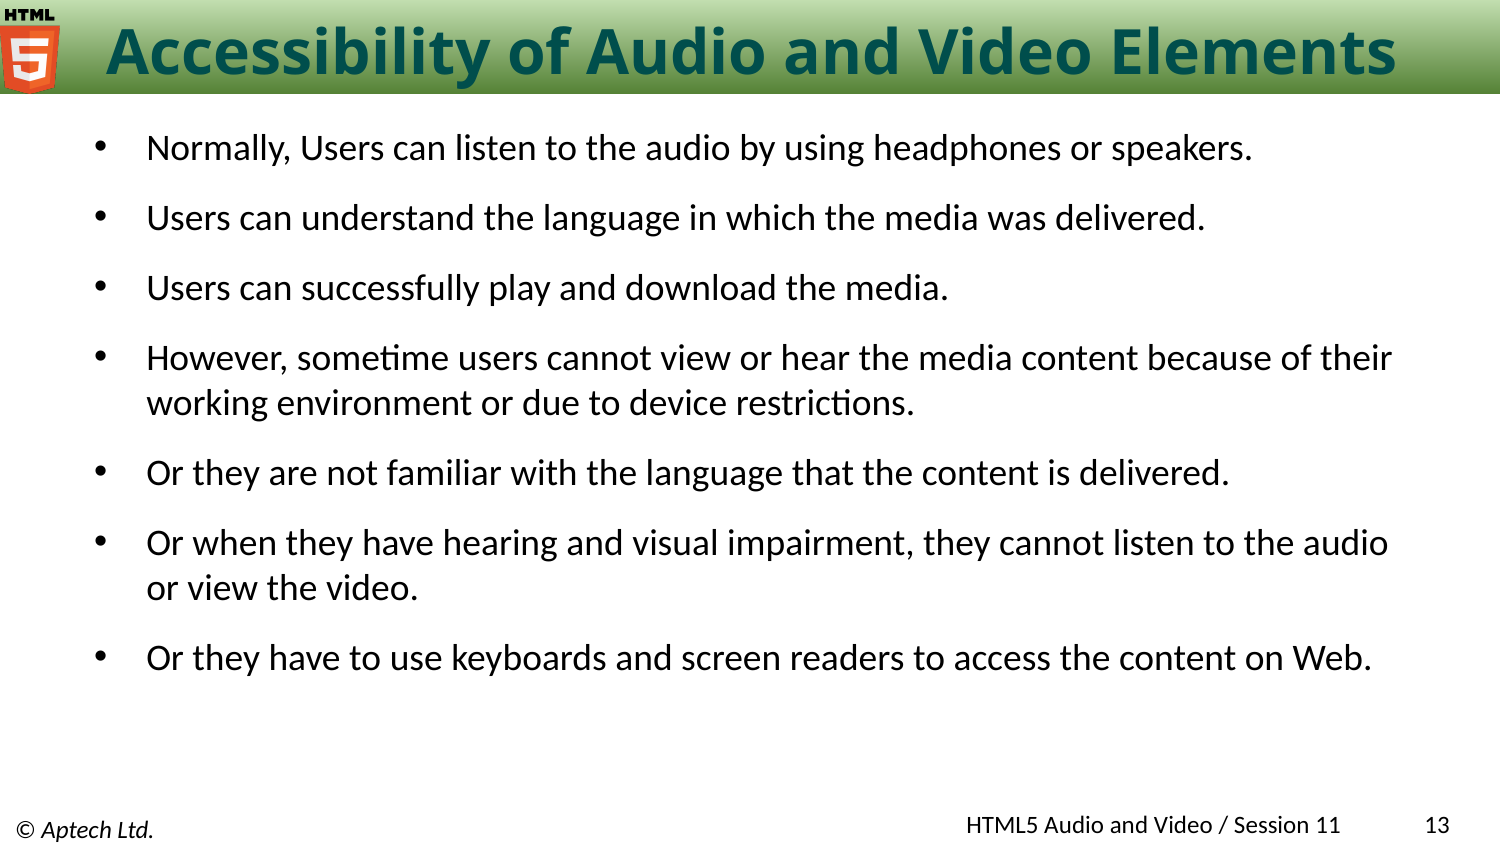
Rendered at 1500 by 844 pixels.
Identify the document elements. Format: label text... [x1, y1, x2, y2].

picture [0, 9, 72, 94]
slide_number ‹#› [1363, 813, 1465, 835]
text_box Normally, Users can listen to the audio by using headphones or speakers. Users can understand the language in which the media was delivered. Users can successfully play and download the media. However, sometime users cannot view or hear the media content because of their working environment or due to device restrictions. Or they are not familiar with the language that the content is delivered. Or when they have hearing and visual impairment, they cannot listen to the audio or view the video. Or they have to use keyboards and screen readers to access the content on Web. [74, 115, 1438, 782]
footer HTML5 Audio and Video / Session 11 [375, 813, 1363, 835]
title Accessibility of Audio and Video Elements [75, 24, 1475, 75]
